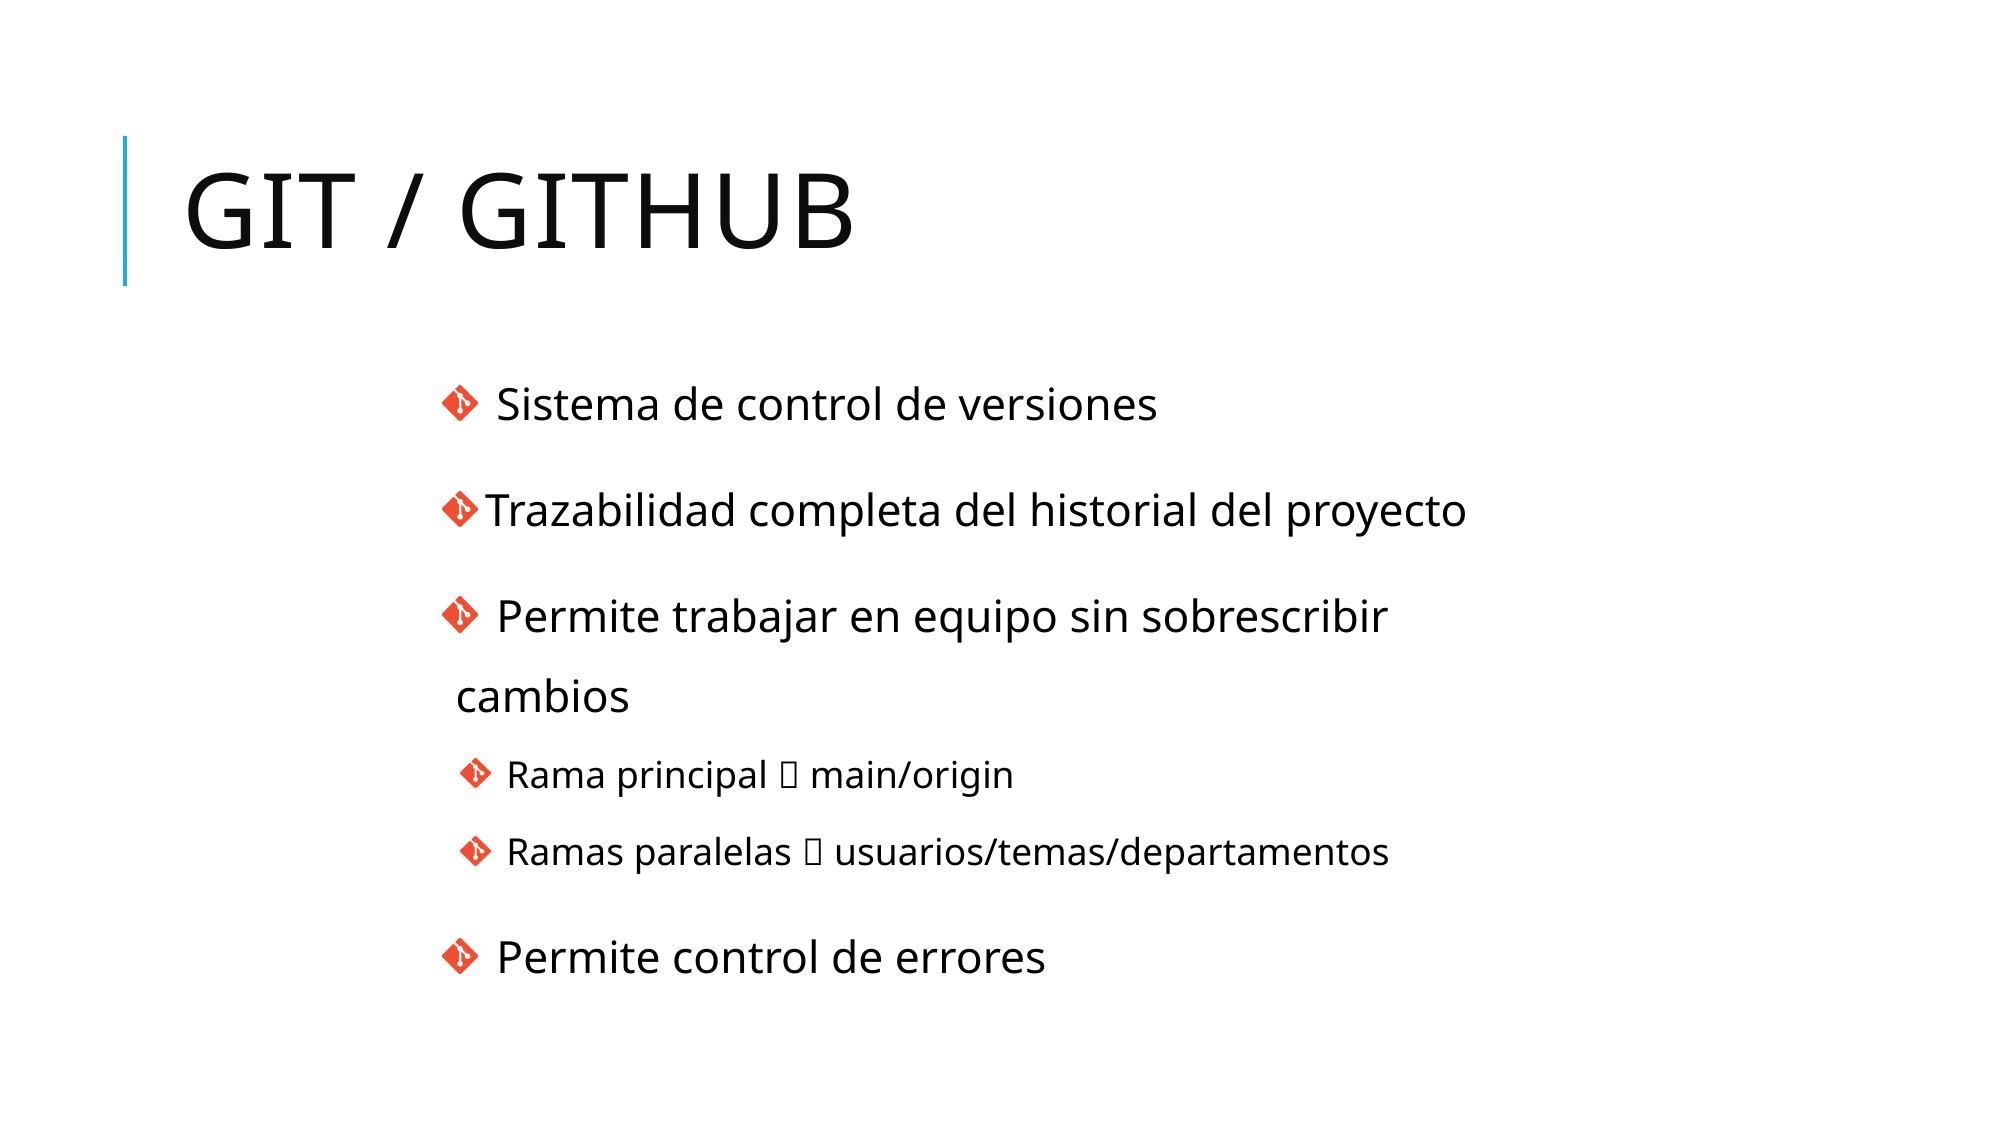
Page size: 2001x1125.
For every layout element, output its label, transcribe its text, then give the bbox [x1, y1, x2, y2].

picture [460, 836, 491, 866]
picture [442, 385, 478, 421]
picture [442, 491, 478, 527]
title Git / GitHub [168, 96, 1763, 342]
picture [442, 596, 478, 633]
picture [460, 758, 491, 788]
picture [442, 938, 478, 974]
list Sistema de control de versiones Trazabilidad completa del historial del proyecto Permite trabajar en equipo sin sobrescribir cambios Rama principal  main/origin Ramas paralelas  usuarios/temas/departamentos Permite control de errores [434, 341, 1566, 1002]
